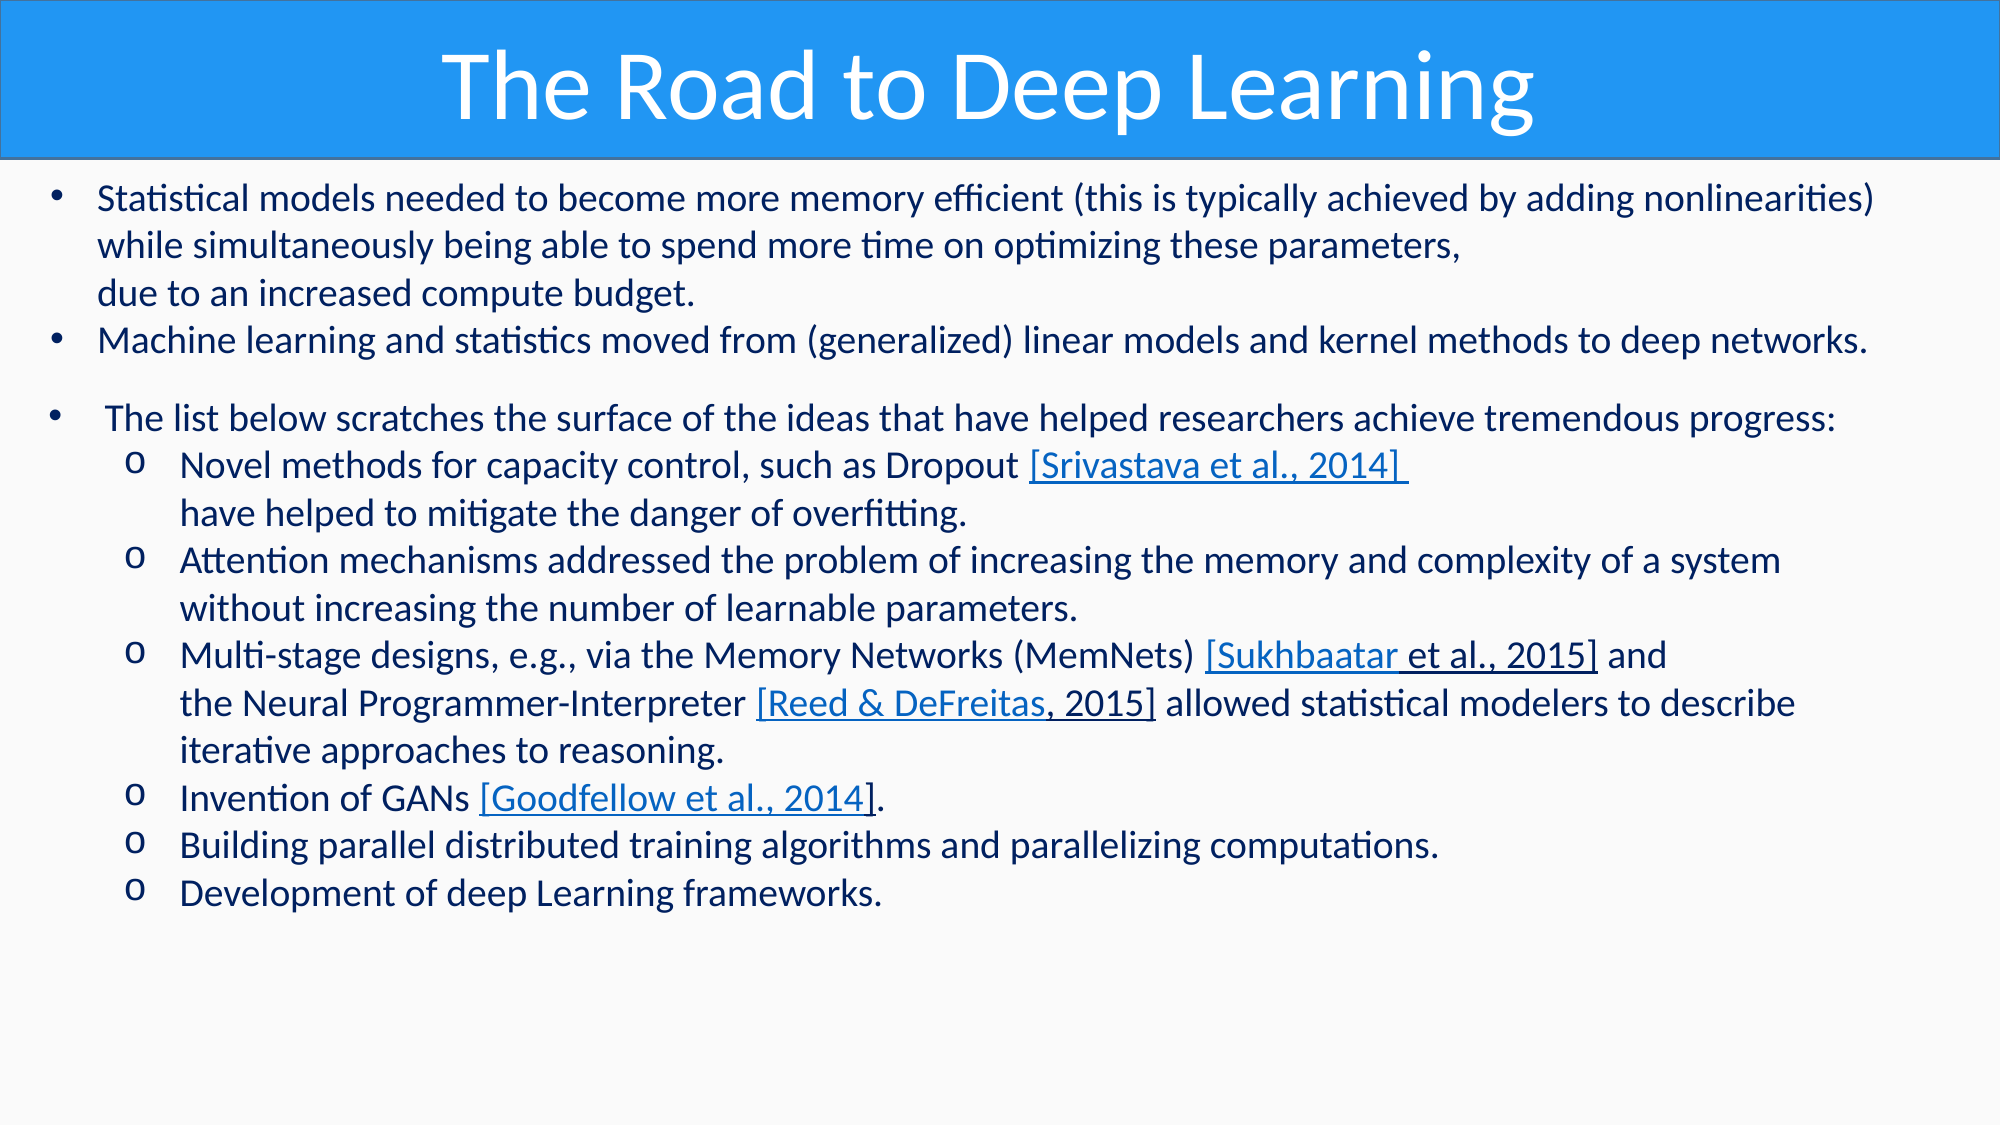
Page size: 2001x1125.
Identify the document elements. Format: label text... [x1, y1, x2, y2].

text_box The Road to Deep Learning [0, 0, 2000, 160]
text_box The list below scratches the surface of the ideas that have helped researchers achieve tremendous progress: Novel methods for capacity control, such as Dropout [Srivastava et al., 2014] have helped to mitigate the danger of overfitting. Attention mechanisms addressed the problem of increasing the memory and complexity of a system without increasing the number of learnable parameters. Multi-stage designs, e.g., via the Memory Networks (MemNets) [Sukhbaatar et al., 2015] and the Neural Programmer-Interpreter [Reed & DeFreitas, 2015] allowed statistical modelers to describe iterative approaches to reasoning. Invention of GANs [Goodfellow et al., 2014]. Building parallel distributed training algorithms and parallelizing computations. Development of deep Learning frameworks. [33, 384, 1855, 922]
text_box Statistical models needed to become more memory efficient (this is typically achieved by adding nonlinearities) while simultaneously being able to spend more time on optimizing these parameters, due to an increased compute budget. Machine learning and statistics moved from (generalized) linear models and kernel methods to deep networks. [35, 164, 1902, 369]
